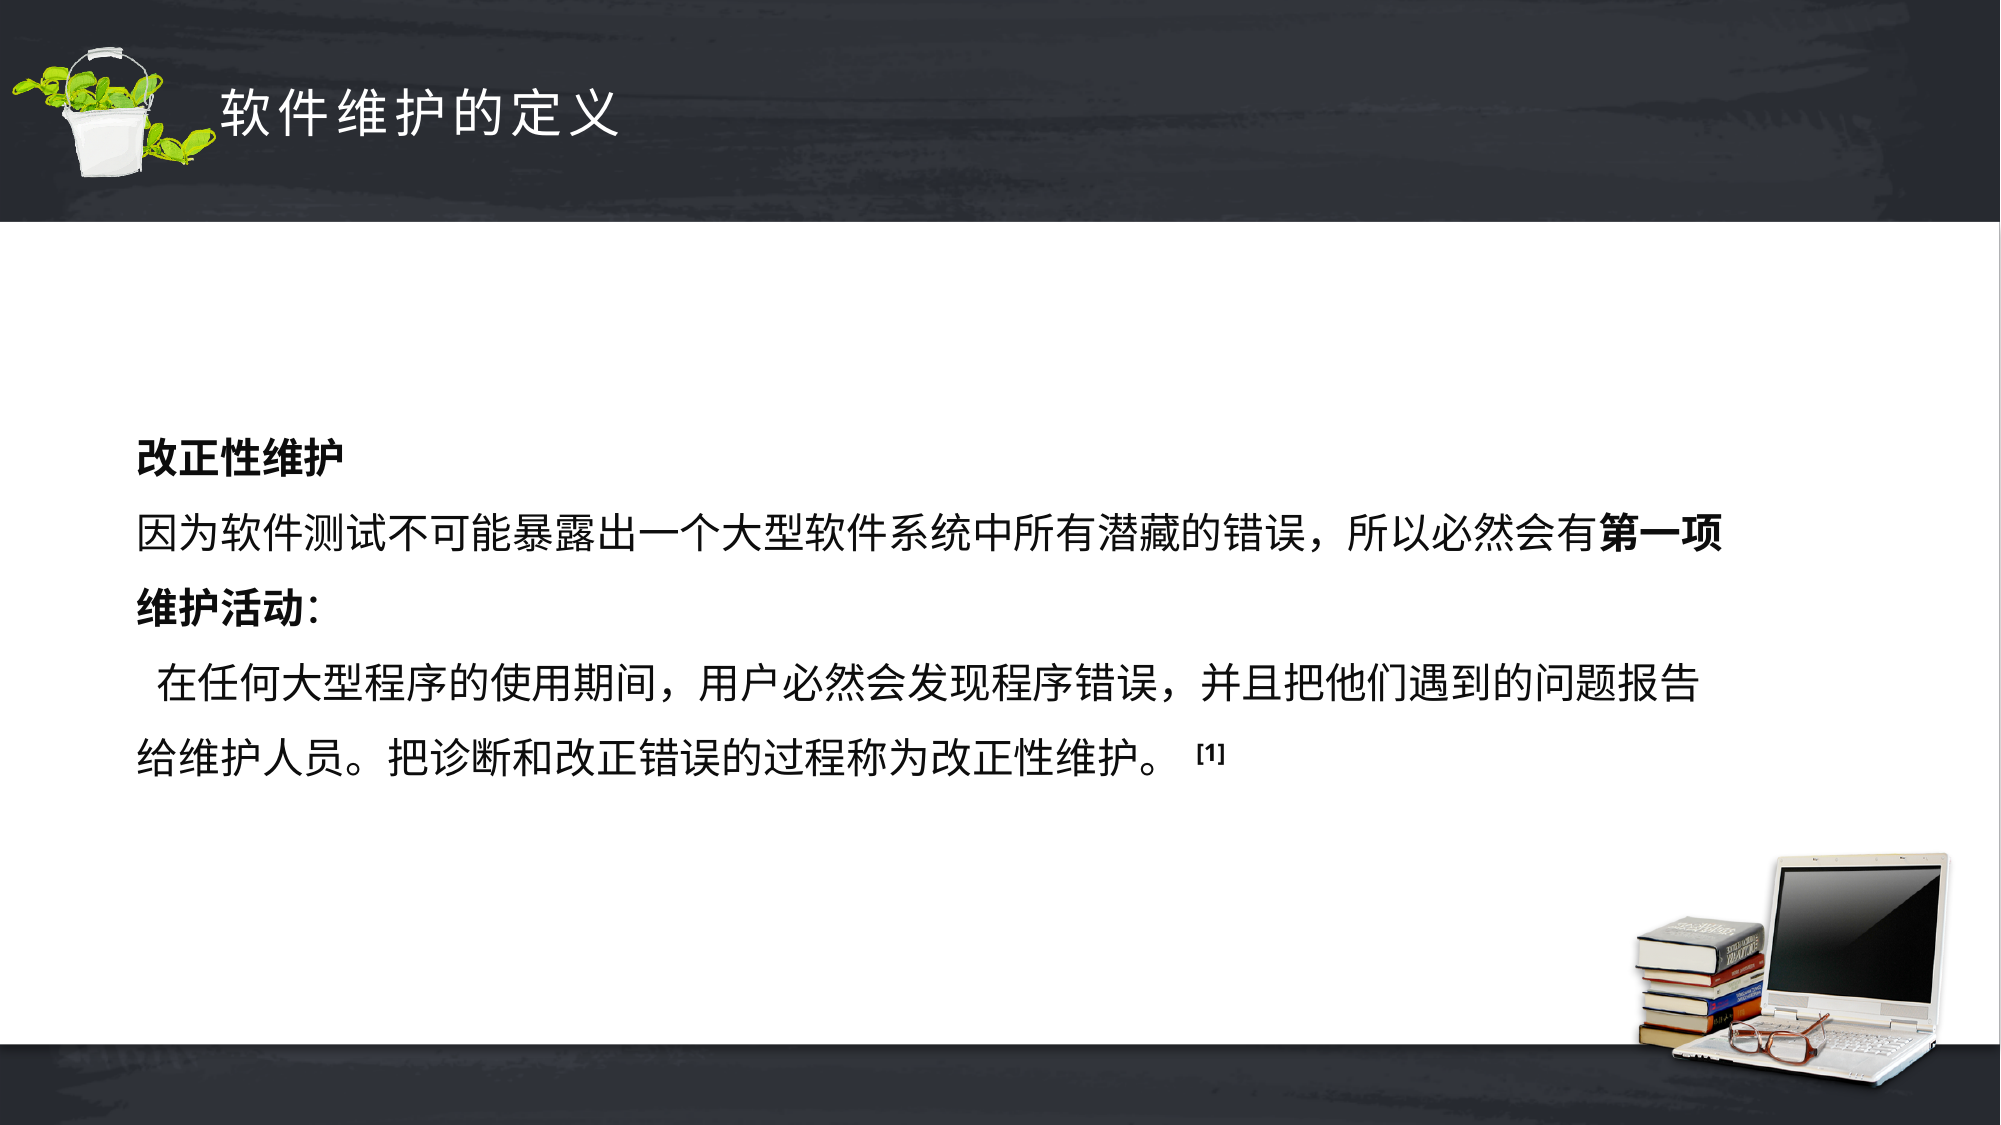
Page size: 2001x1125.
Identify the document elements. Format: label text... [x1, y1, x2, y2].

picture [0, 838, 2000, 1125]
text_box 改正性维护 因为软件测试不可能暴露出一个大型软件系统中所有潜藏的错误，所以必然会有第一项维护活动： 在任何大型程序的使用期间，用户必然会发现程序错误，并且把他们遇到的问题报告给维护人员。把诊断和改正错误的过程称为改正性维护。 [1] [136, 407, 1732, 782]
text_box 软件维护的定义 [204, 73, 637, 151]
picture [0, 0, 2000, 221]
